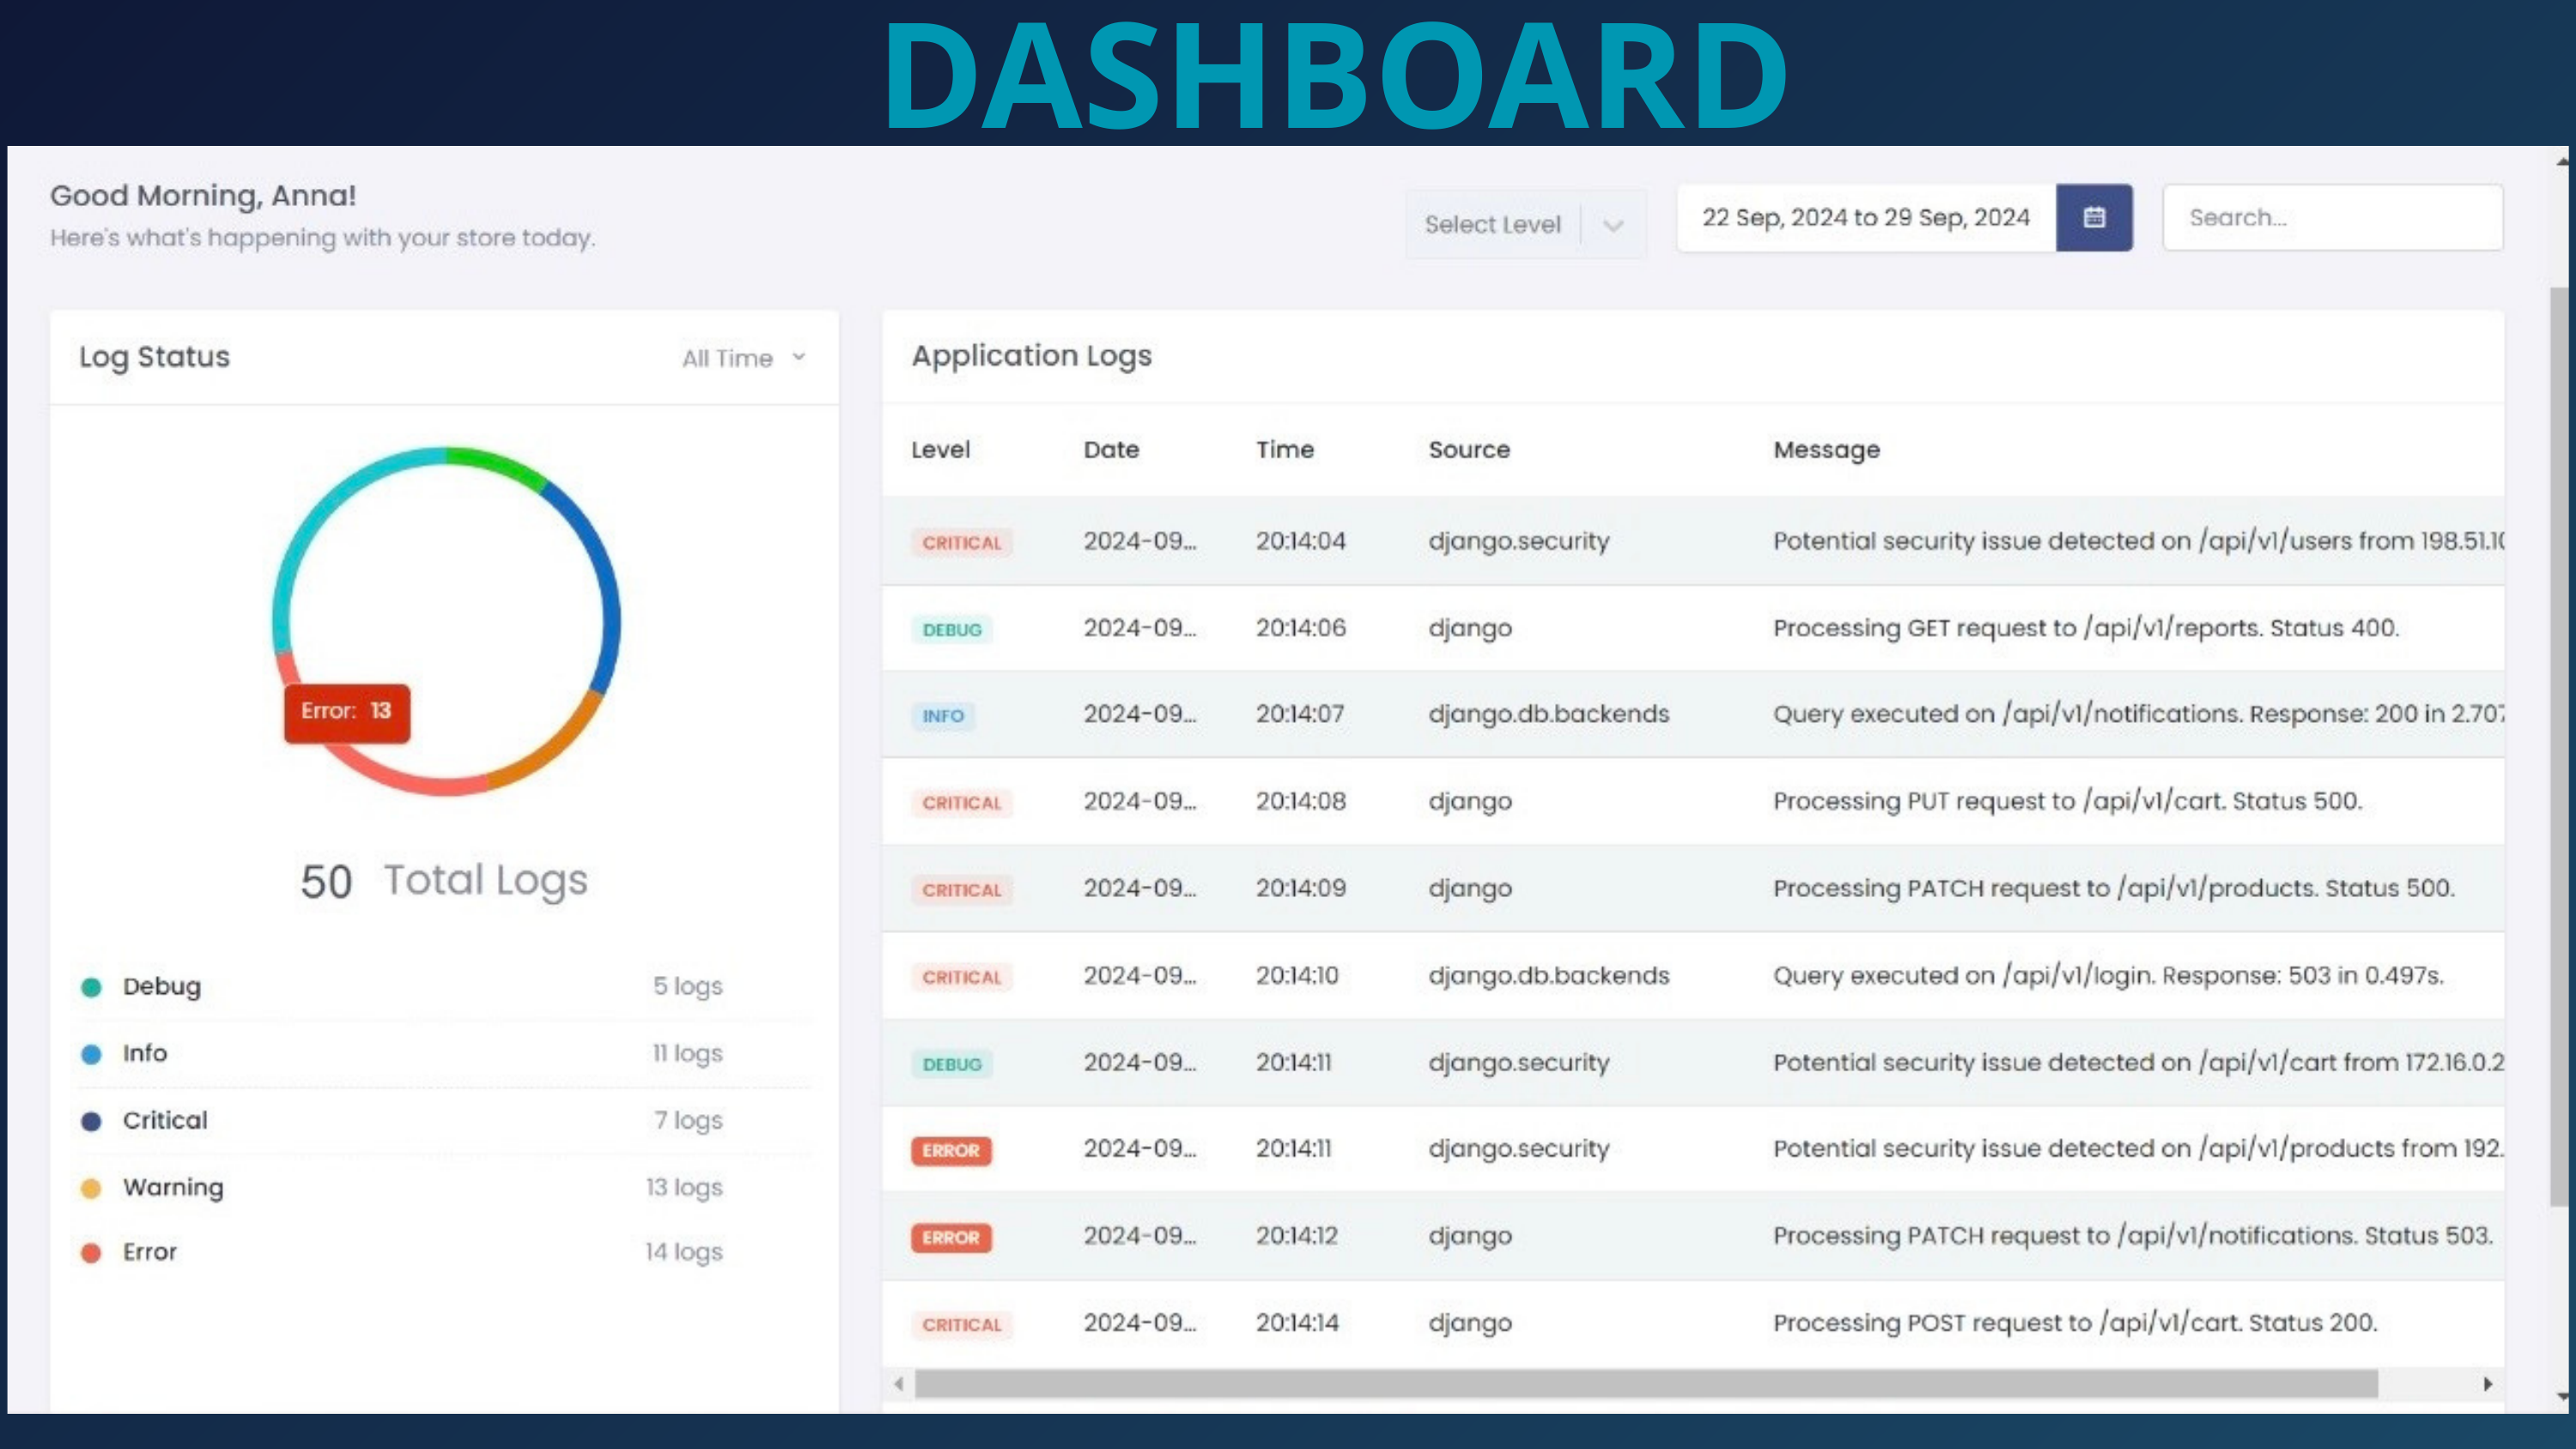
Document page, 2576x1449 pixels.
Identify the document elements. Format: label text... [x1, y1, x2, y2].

text_box DASHBOARD [548, 0, 2123, 158]
text_box [7, 146, 2569, 1414]
